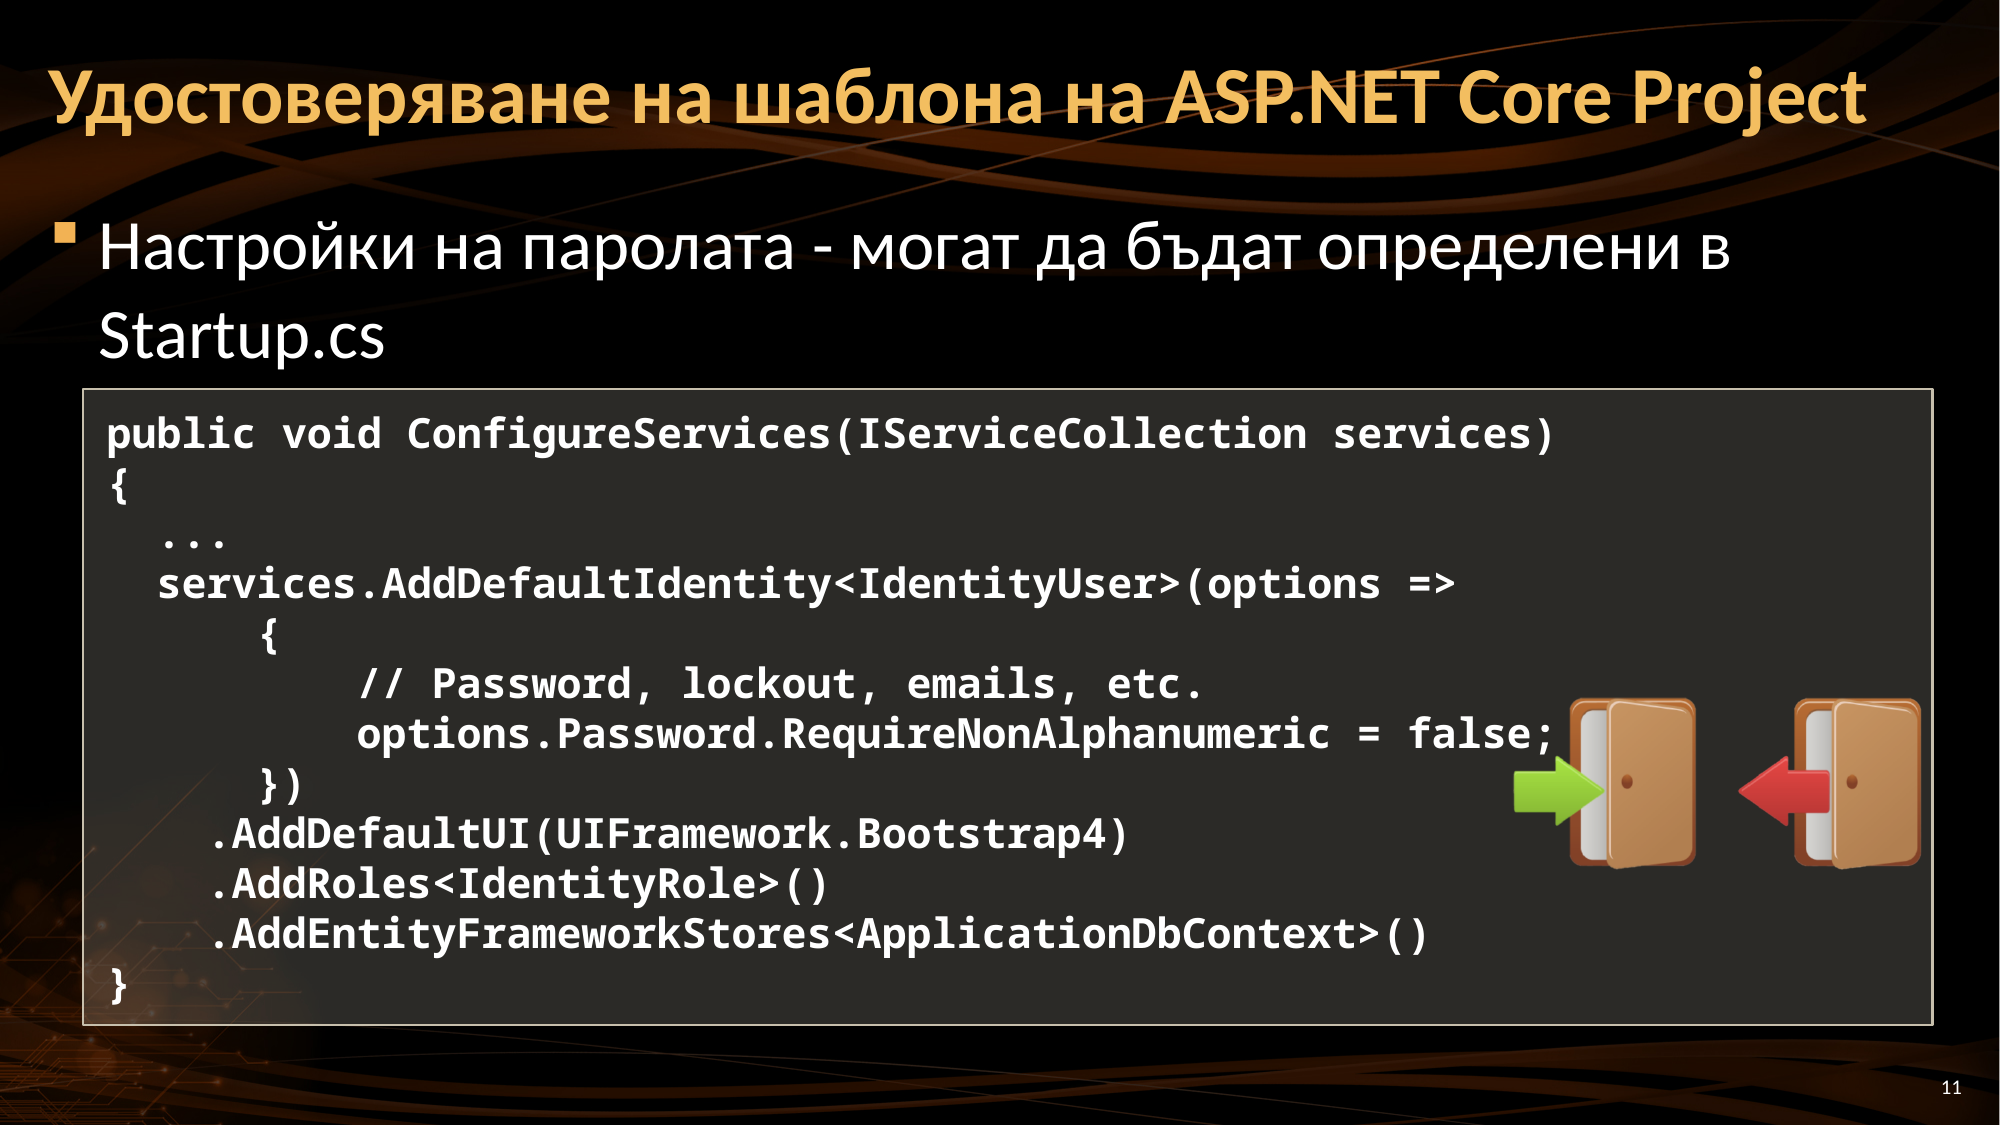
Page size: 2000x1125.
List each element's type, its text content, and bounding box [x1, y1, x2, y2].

text_box public void ConfigureServices(IServiceCollection services) { ... services.AddDefaultIdentity<IdentityUser>(options => { // Password, lockout, emails, etc. options.Password.RequireNonAlphanumeric = false; }) .AddDefaultUI(UIFramework.Bootstrap4) .AddRoles<IdentityRole>() .AddEntityFrameworkStores<ApplicationDbContext>() } [83, 389, 1933, 1025]
list Настройки на паролата - могат да бъдат определени в Startup.cs [31, 188, 1968, 1103]
title Удостоверяване на шаблона на ASP.NET Core Project [30, 6, 1922, 189]
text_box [1512, 697, 1922, 870]
picture [0, 0, 2000, 1125]
